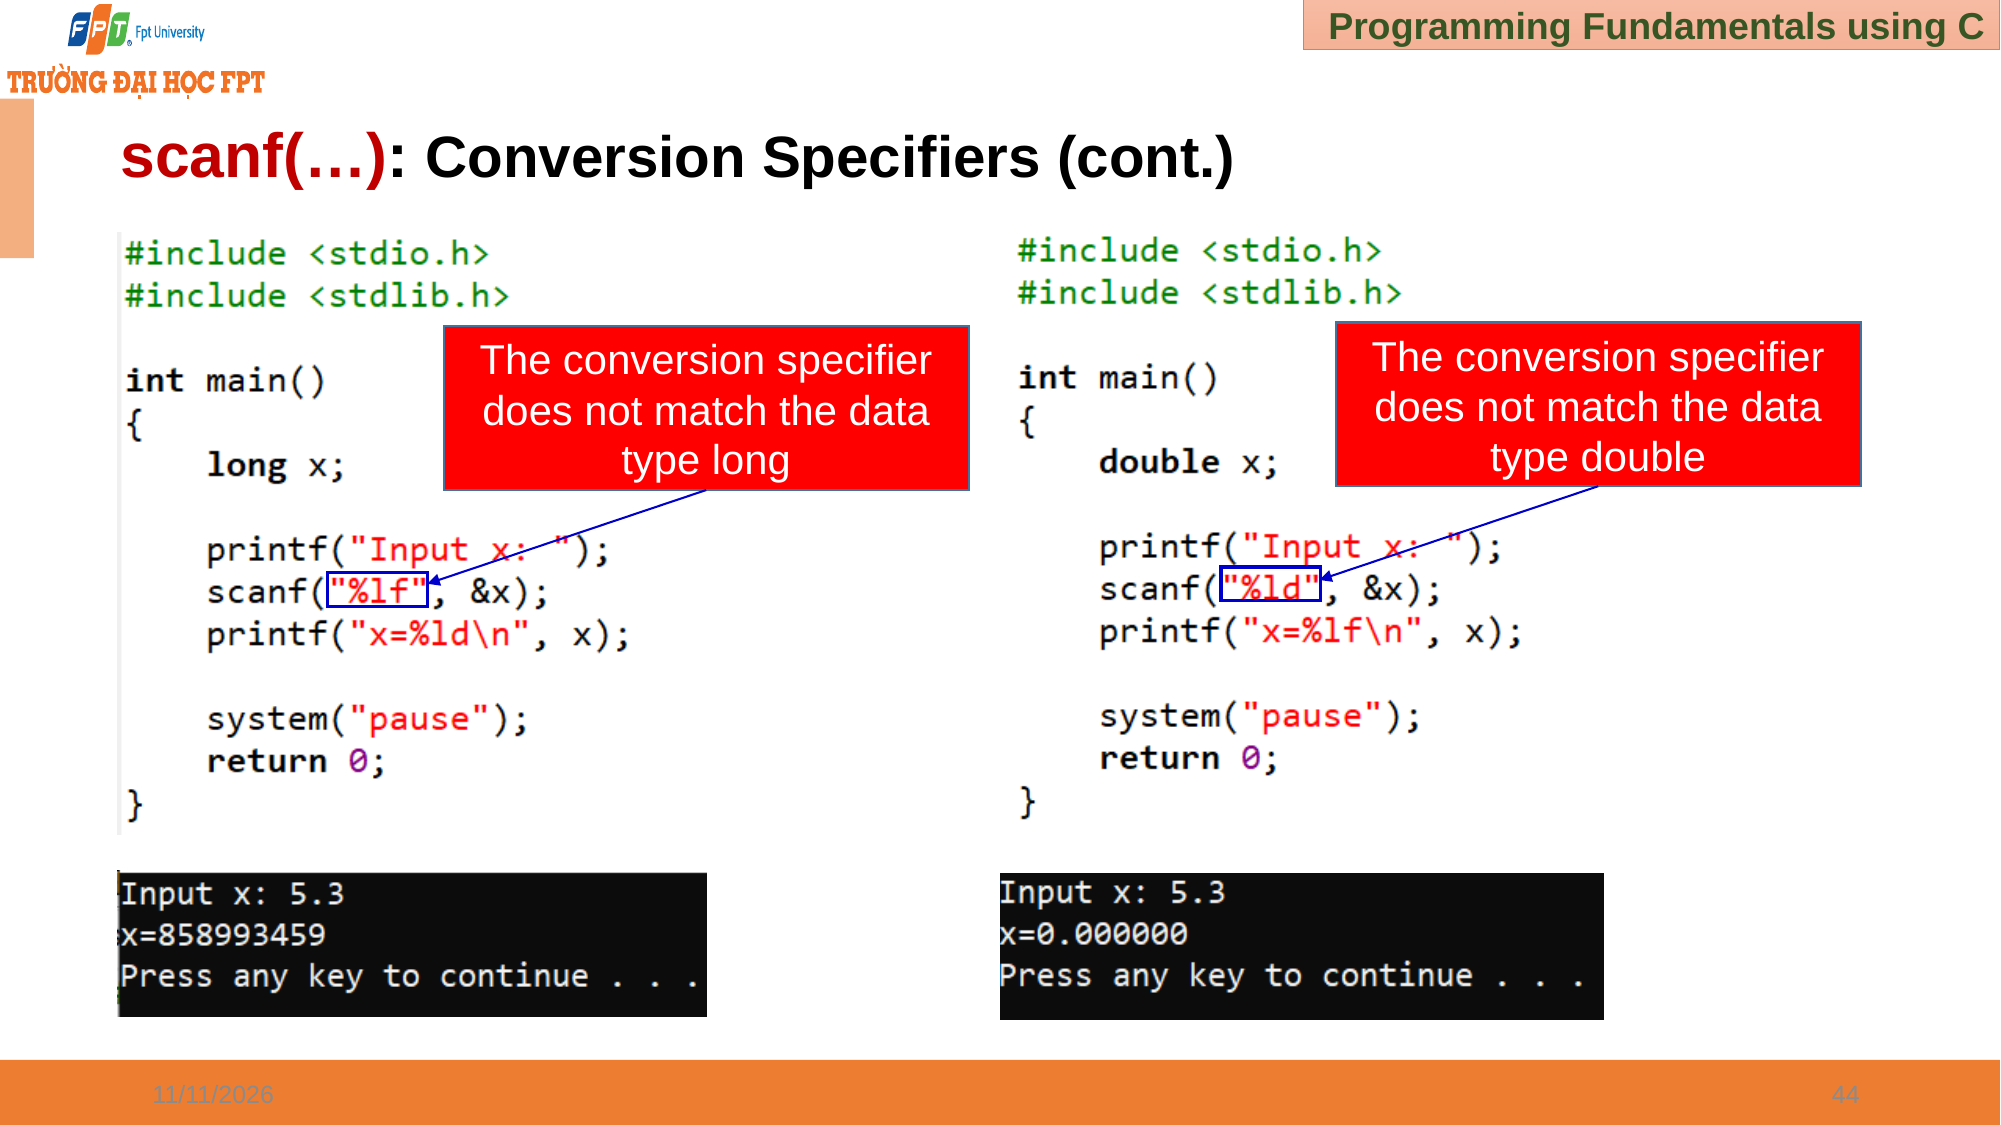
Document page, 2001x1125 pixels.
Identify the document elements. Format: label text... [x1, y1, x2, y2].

text_box The conversion specifier does not match the data type double [1529, 321, 1862, 487]
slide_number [137, 1063, 588, 1123]
picture [1016, 229, 1529, 835]
picture [117, 232, 638, 835]
text_box The conversion specifier does not match the data type long [638, 325, 970, 491]
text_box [427, 490, 707, 584]
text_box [1319, 486, 1599, 580]
title scanf(…): Conversion Specifiers (cont.) [105, 119, 1925, 196]
slide_number 44 [1424, 1063, 1875, 1123]
picture [1000, 873, 1604, 1020]
picture [117, 870, 707, 1017]
